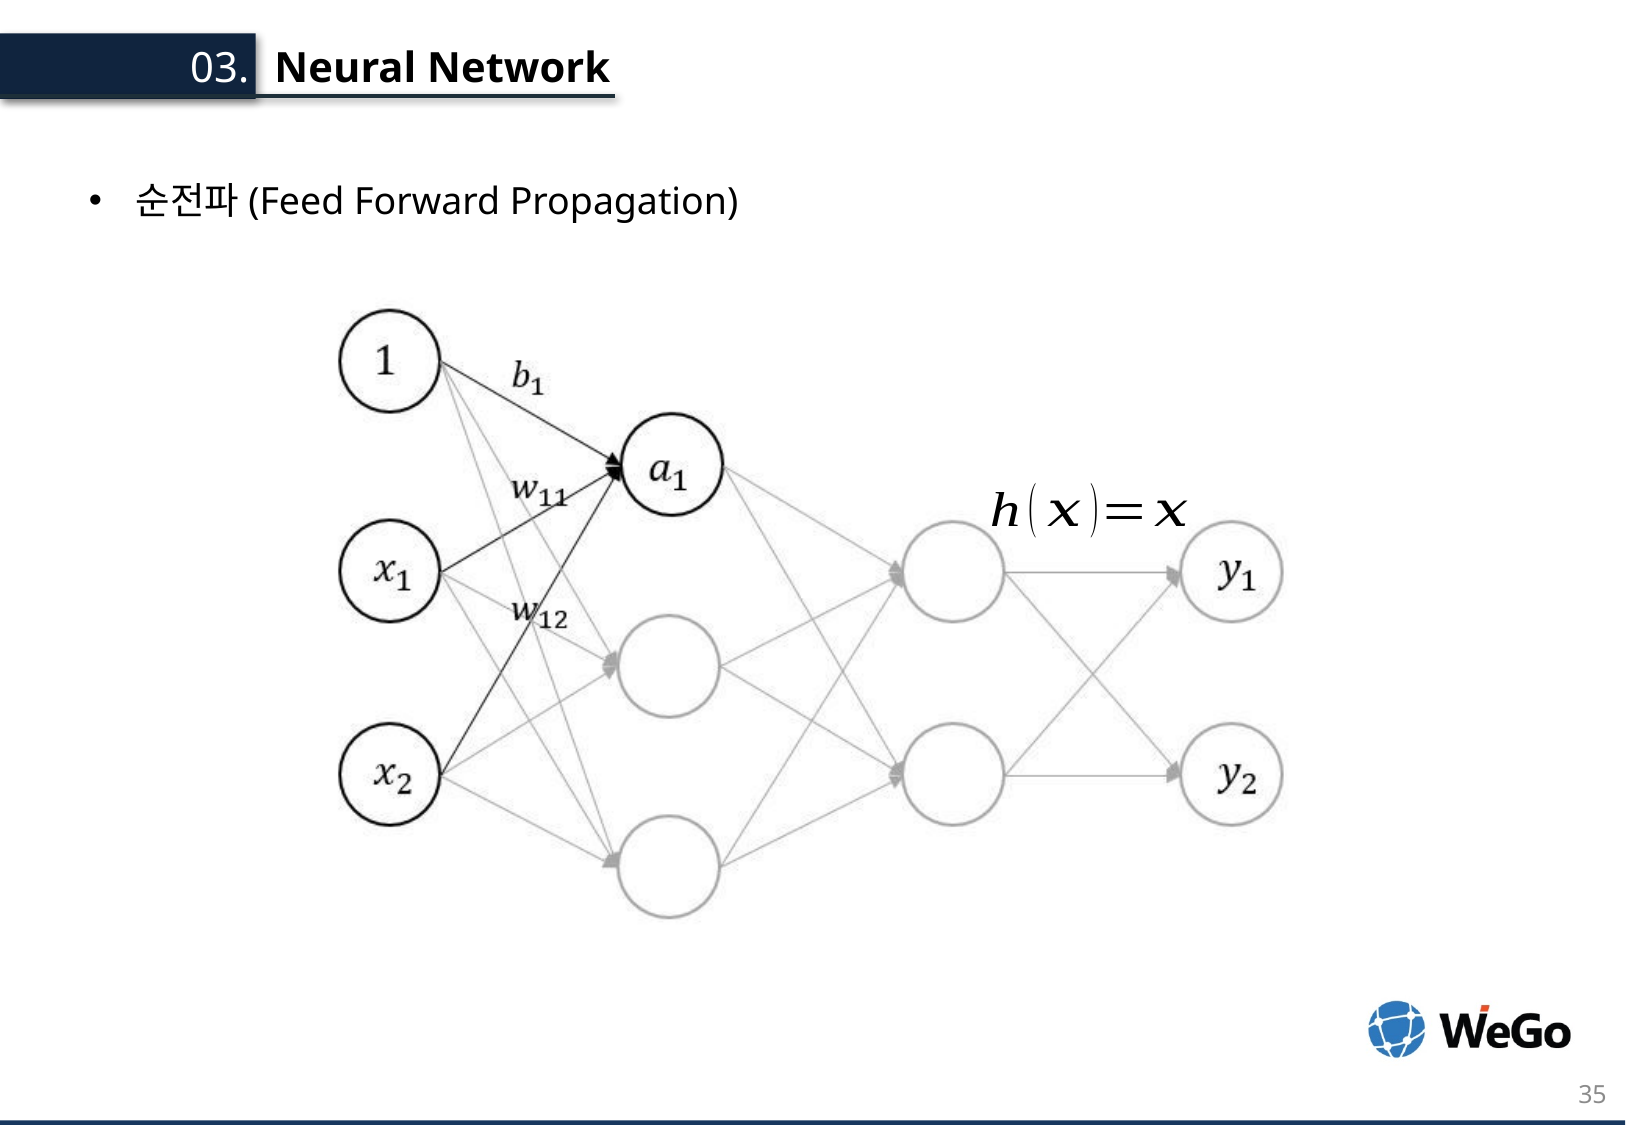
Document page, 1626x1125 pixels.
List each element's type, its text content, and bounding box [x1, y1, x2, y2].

slide_number 35 [1242, 1065, 1622, 1125]
text_box 순전파(Feed Forward Propagation) [74, 147, 1551, 230]
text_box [0, 33, 263, 95]
picture [300, 273, 1324, 957]
picture [1355, 990, 1590, 1065]
text_box Neural Network [263, 33, 626, 99]
